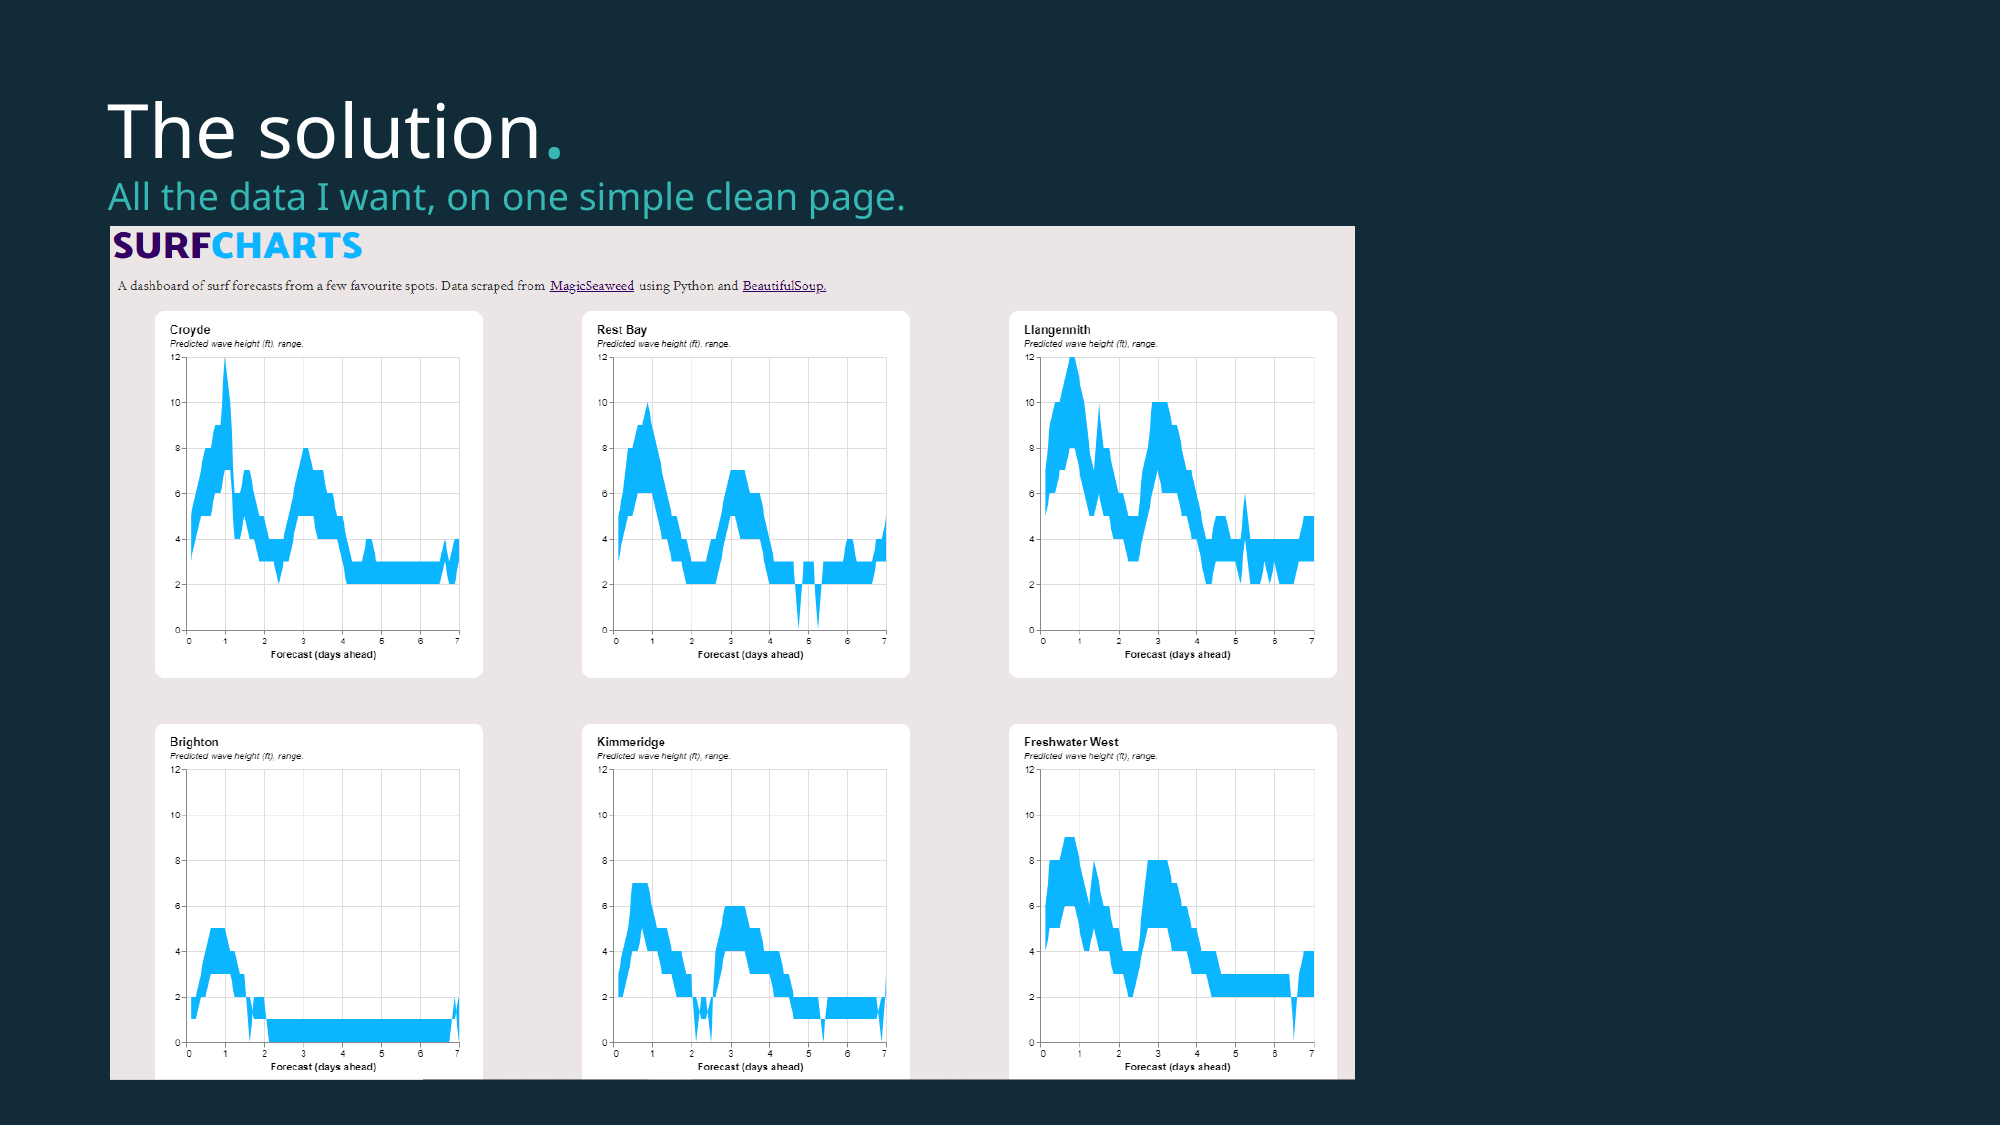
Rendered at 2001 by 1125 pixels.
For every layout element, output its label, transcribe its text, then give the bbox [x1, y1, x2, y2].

picture [110, 226, 1355, 1080]
title The solution. All the data I want, on one simple clean page. [93, 68, 1873, 227]
